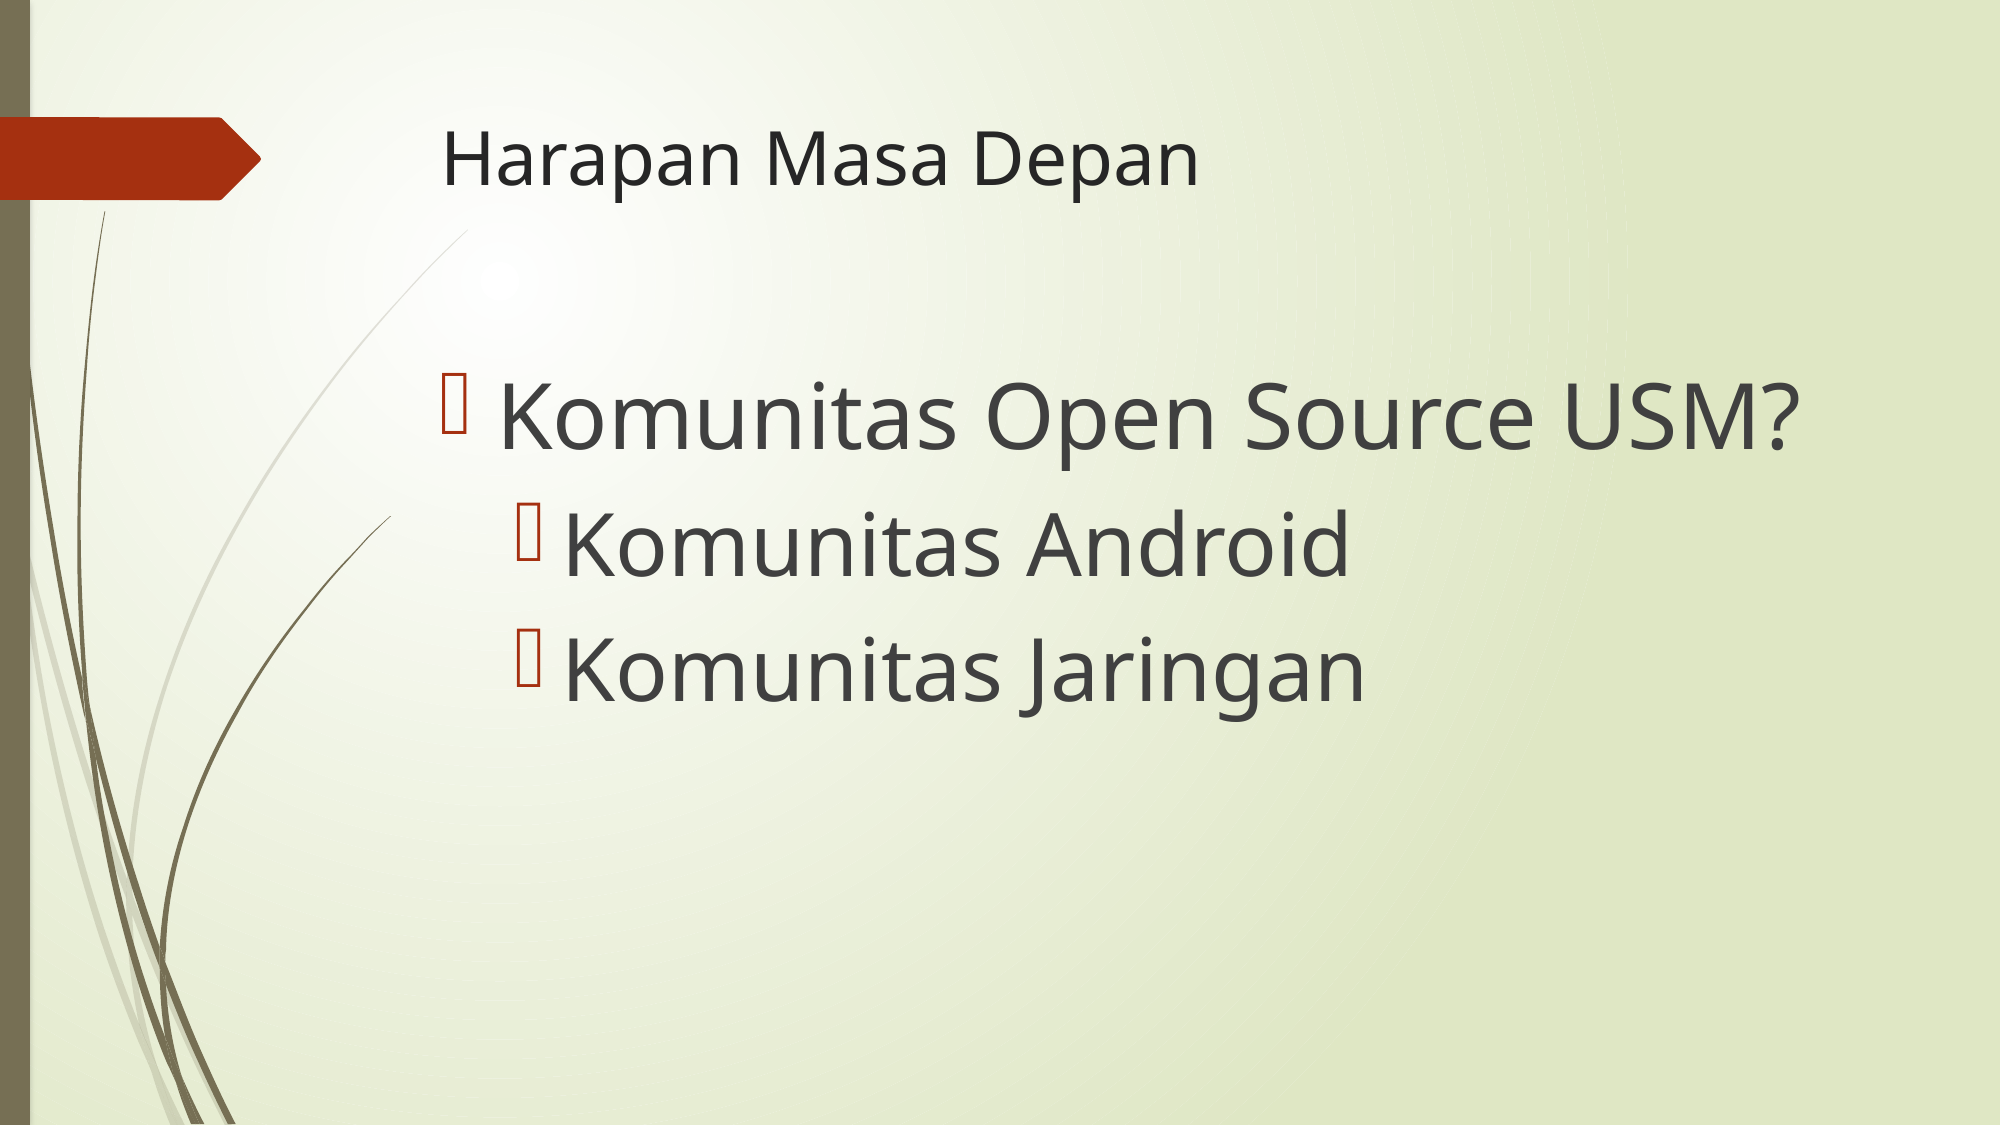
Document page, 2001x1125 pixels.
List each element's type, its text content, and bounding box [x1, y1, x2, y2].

title Harapan Masa Depan [425, 102, 1888, 313]
list Komunitas Open Source USM? Komunitas Android Komunitas Jaringan [424, 350, 1888, 970]
